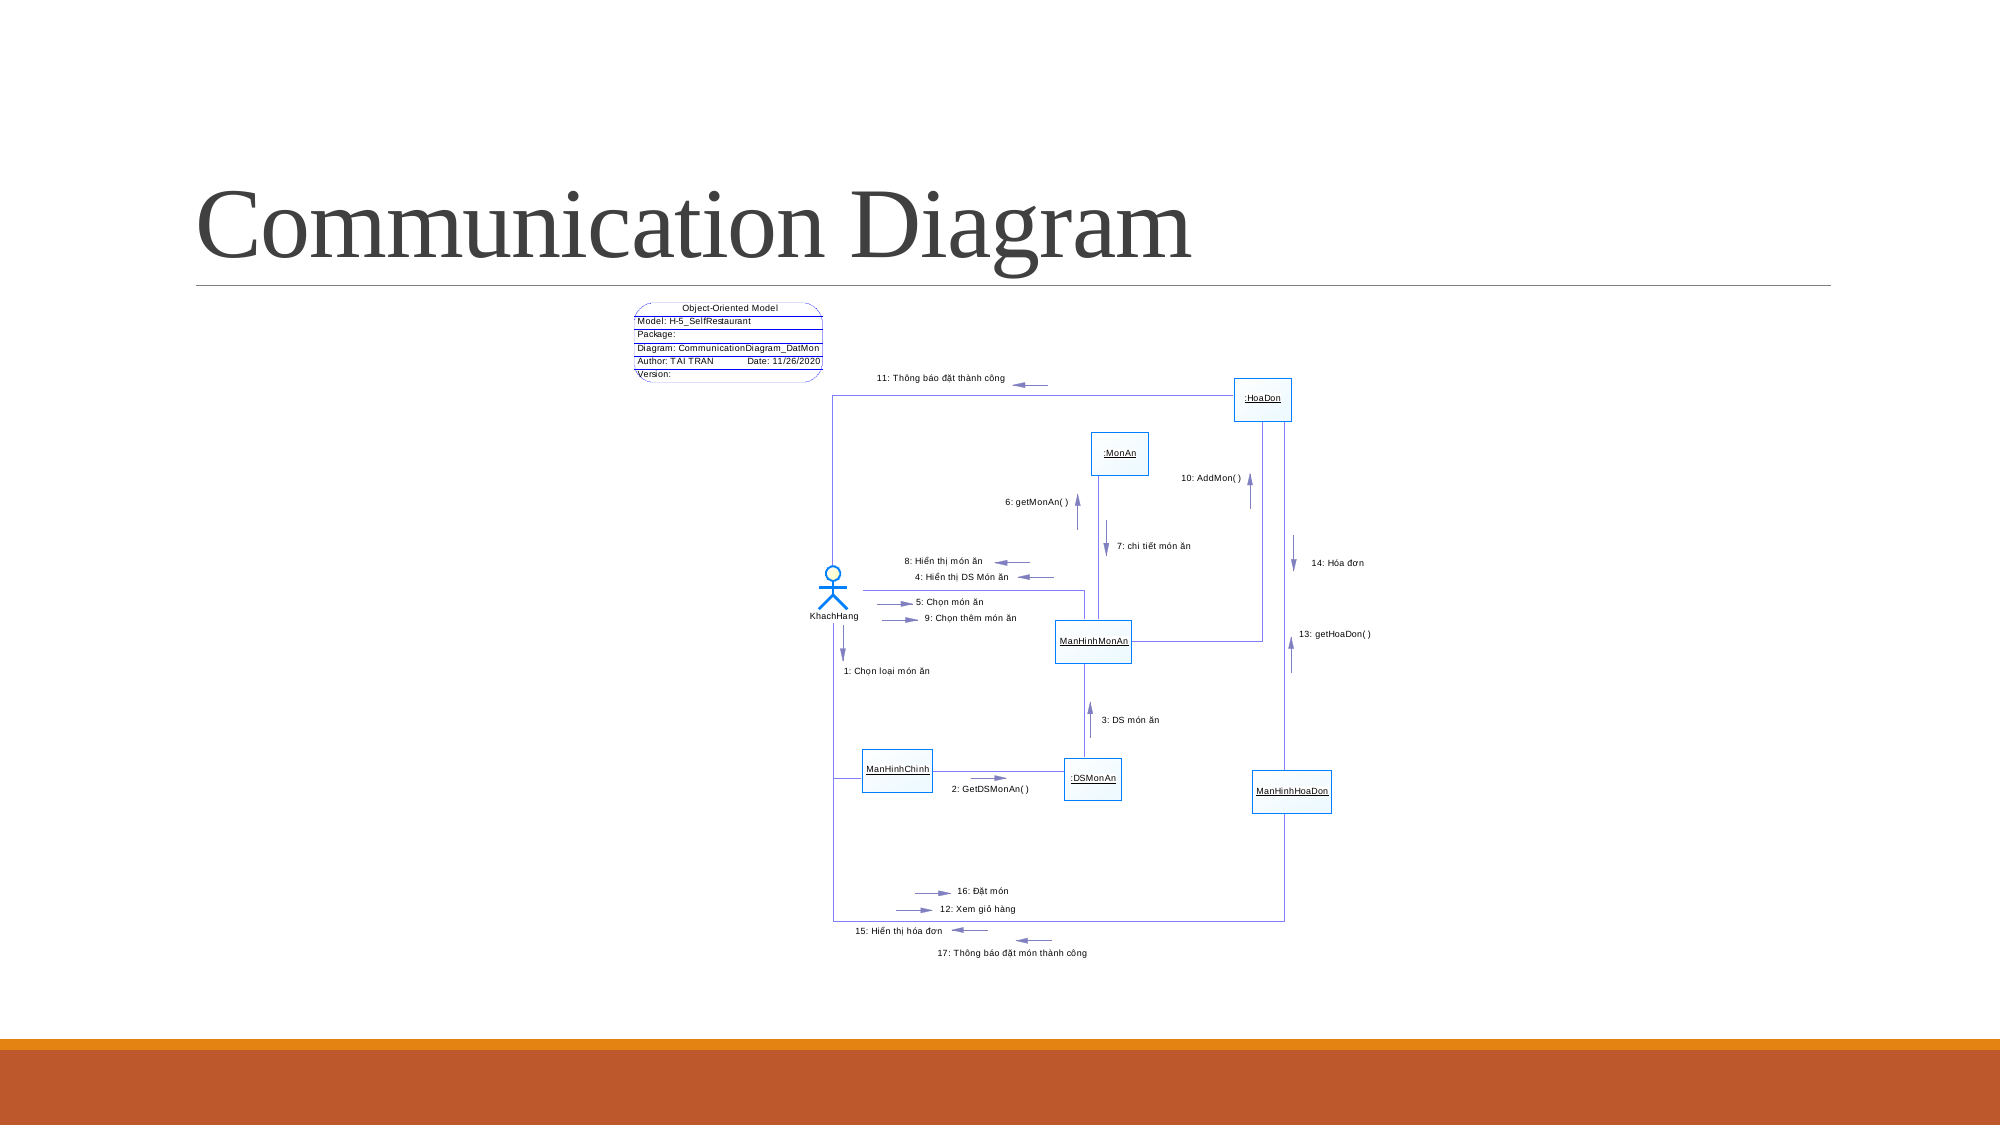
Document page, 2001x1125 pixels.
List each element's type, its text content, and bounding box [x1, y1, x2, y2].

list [633, 302, 1377, 964]
title Communication Diagram [180, 47, 1830, 285]
